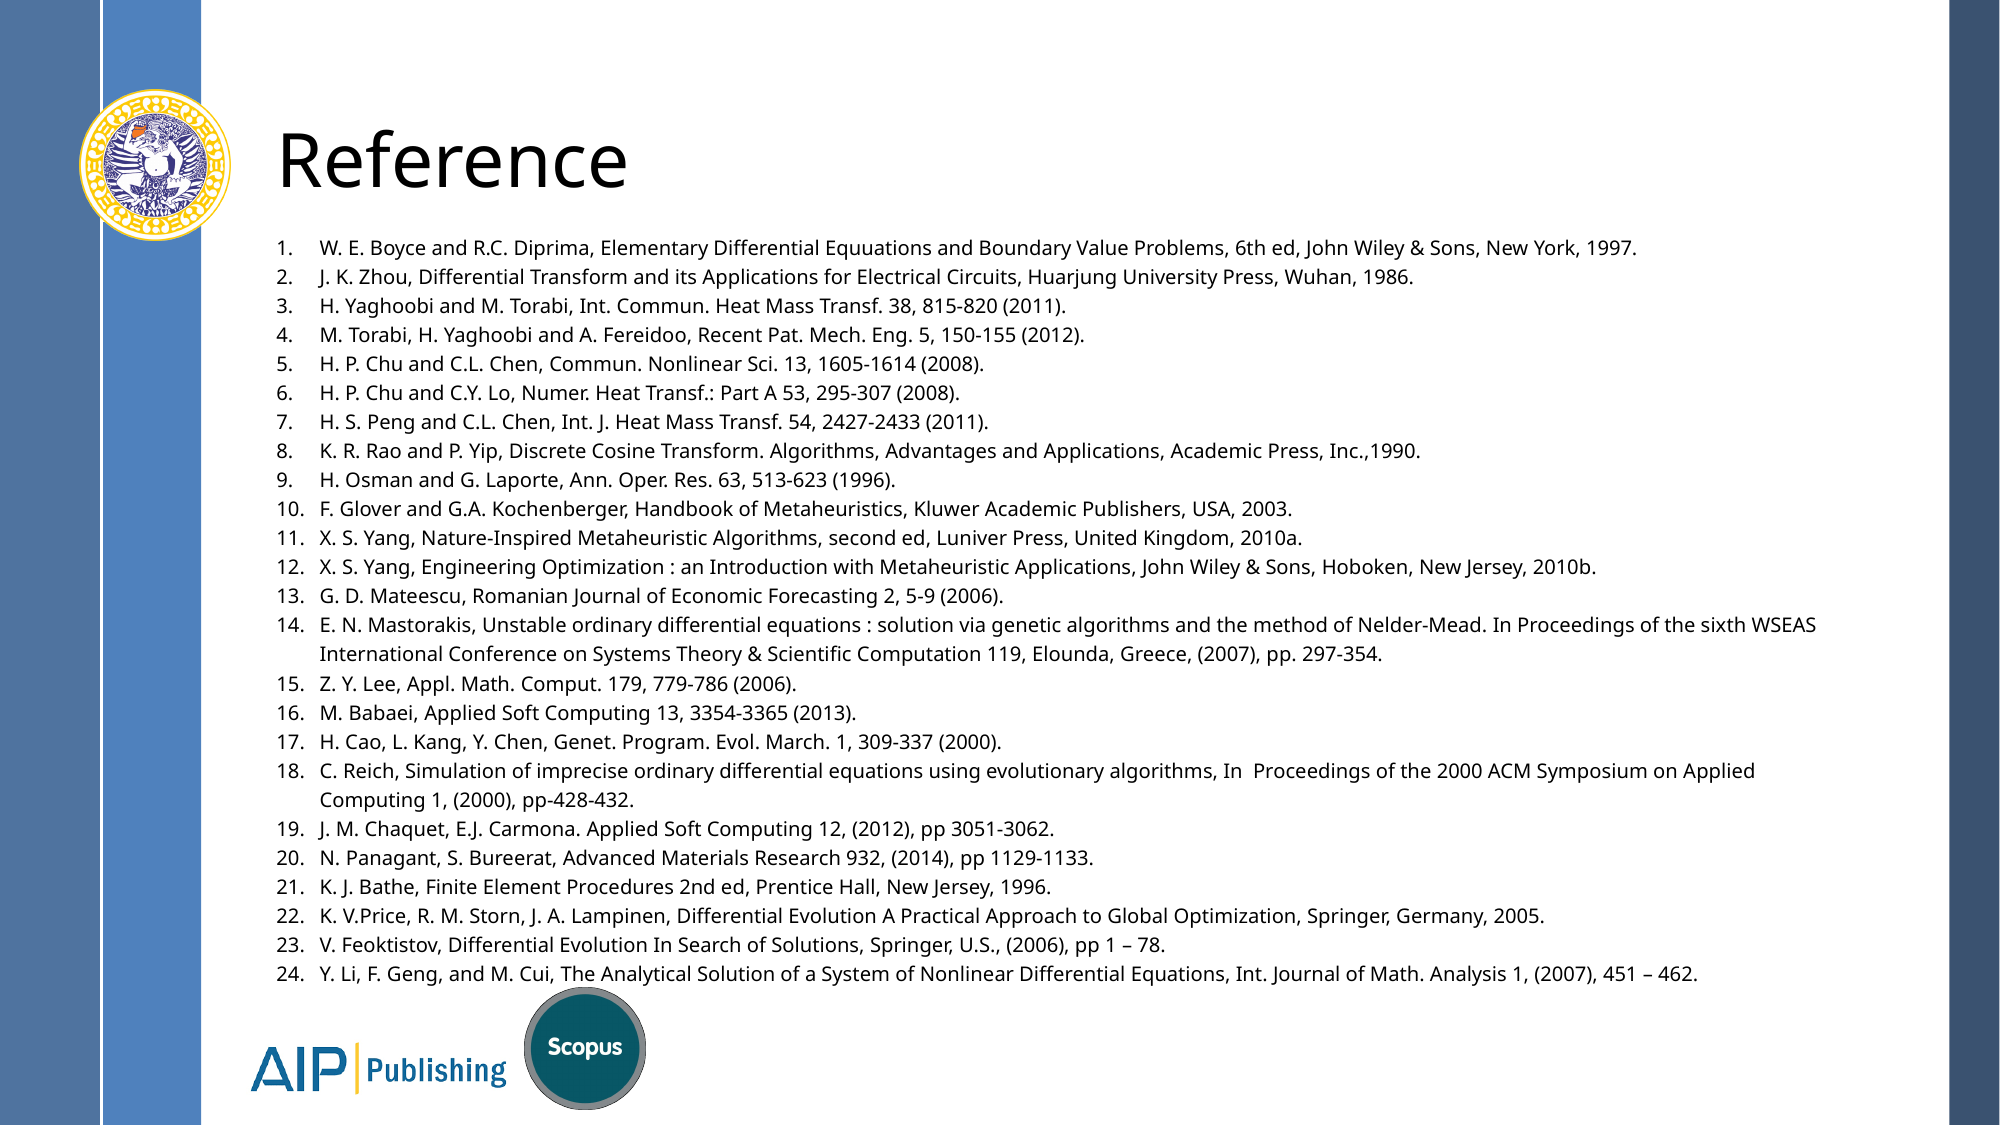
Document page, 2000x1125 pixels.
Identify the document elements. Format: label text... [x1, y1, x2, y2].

picture [79, 89, 231, 241]
picture [237, 1001, 646, 1121]
list W. E. Boyce and R.C. Diprima, Elementary Differential Equuations and Boundary Value Problems, 6th ed, John Wiley & Sons, New York, 1997. J. K. Zhou, Differential Transform and its Applications for Electrical Circuits, Huarjung University Press, Wuhan, 1986. H. Yaghoobi and M. Torabi, Int. Commun. Heat Mass Transf. 38, 815-820 (2011). M. Torabi, H. Yaghoobi and A. Fereidoo, Recent Pat. Mech. Eng. 5, 150-155 (2012). H. P. Chu and C.L. Chen, Commun. Nonlinear Sci. 13, 1605-1614 (2008). H. P. Chu and C.Y. Lo, Numer. Heat Transf.: Part A 53, 295-307 (2008). H. S. Peng and C.L. Chen, Int. J. Heat Mass Transf. 54, 2427-2433 (2011). K. R. Rao and P. Yip, Discrete Cosine Transform. Algorithms, Advantages and Applications, Academic Press, Inc.,1990. H. Osman and G. Laporte, Ann. Oper. Res. 63, 513-623 (1996). F. Glover and G.A. Kochenberger, Handbook of Metaheuristics, Kluwer Academic Publishers, USA, 2003. X. S. Yang, Nature-Inspired Metaheuristic Algorithms, second ed, Luniver Press, United Kingdom, 2010a. X. S. Yang, Engineering Optimization : an Introduction with Metaheuristic Applications, John Wiley & Sons, Hoboken, New Jersey, 2010b. G. D. Mateescu, Romanian Journal of Economic Forecasting 2, 5-9 (2006). E. N. Mastorakis, Unstable ordinary differential equations : solution via genetic algorithms and the method of Nelder-Mead. In Proceedings of the sixth WSEAS International Conference on Systems Theory & Scientific Computation 119, Elounda, Greece, (2007), pp. 297-354. Z. Y. Lee, Appl. Math. Comput. 179, 779-786 (2006). M. Babaei, Applied Soft Computing 13, 3354-3365 (2013). H. Cao, L. Kang, Y. Chen, Genet. Program. Evol. March. 1, 309-337 (2000). C. Reich, Simulation of imprecise ordinary differential equations using evolutionary algorithms, In Proceedings of the 2000 ACM Symposium on Applied Computing 1, (2000), pp-428-432. J. M. Chaquet, E.J. Carmona. Applied Soft Computing 12, (2012), pp 3051-3062. N. Panagant, S. Bureerat, Advanced Materials Research 932, (2014), pp 1129-1133. K. J. Bathe, Finite Element Procedures 2nd ed, Prentice Hall, New Jersey, 1996. K. V.Price, R. M. Storn, J. A. Lampinen, Differential Evolution A Practical Approach to Global Optimization, Springer, Germany, 2005. V. Feoktistov, Differential Evolution In Search of Solutions, Springer, U.S., (2006), pp 1 – 78. Y. Li, F. Geng, and M. Cui, The Analytical Solution of a System of Nonlinear Differential Equations, Int. Journal of Math. Analysis 1, (2007), 451 – 462. [261, 222, 1867, 1001]
title Reference [261, 29, 1867, 211]
